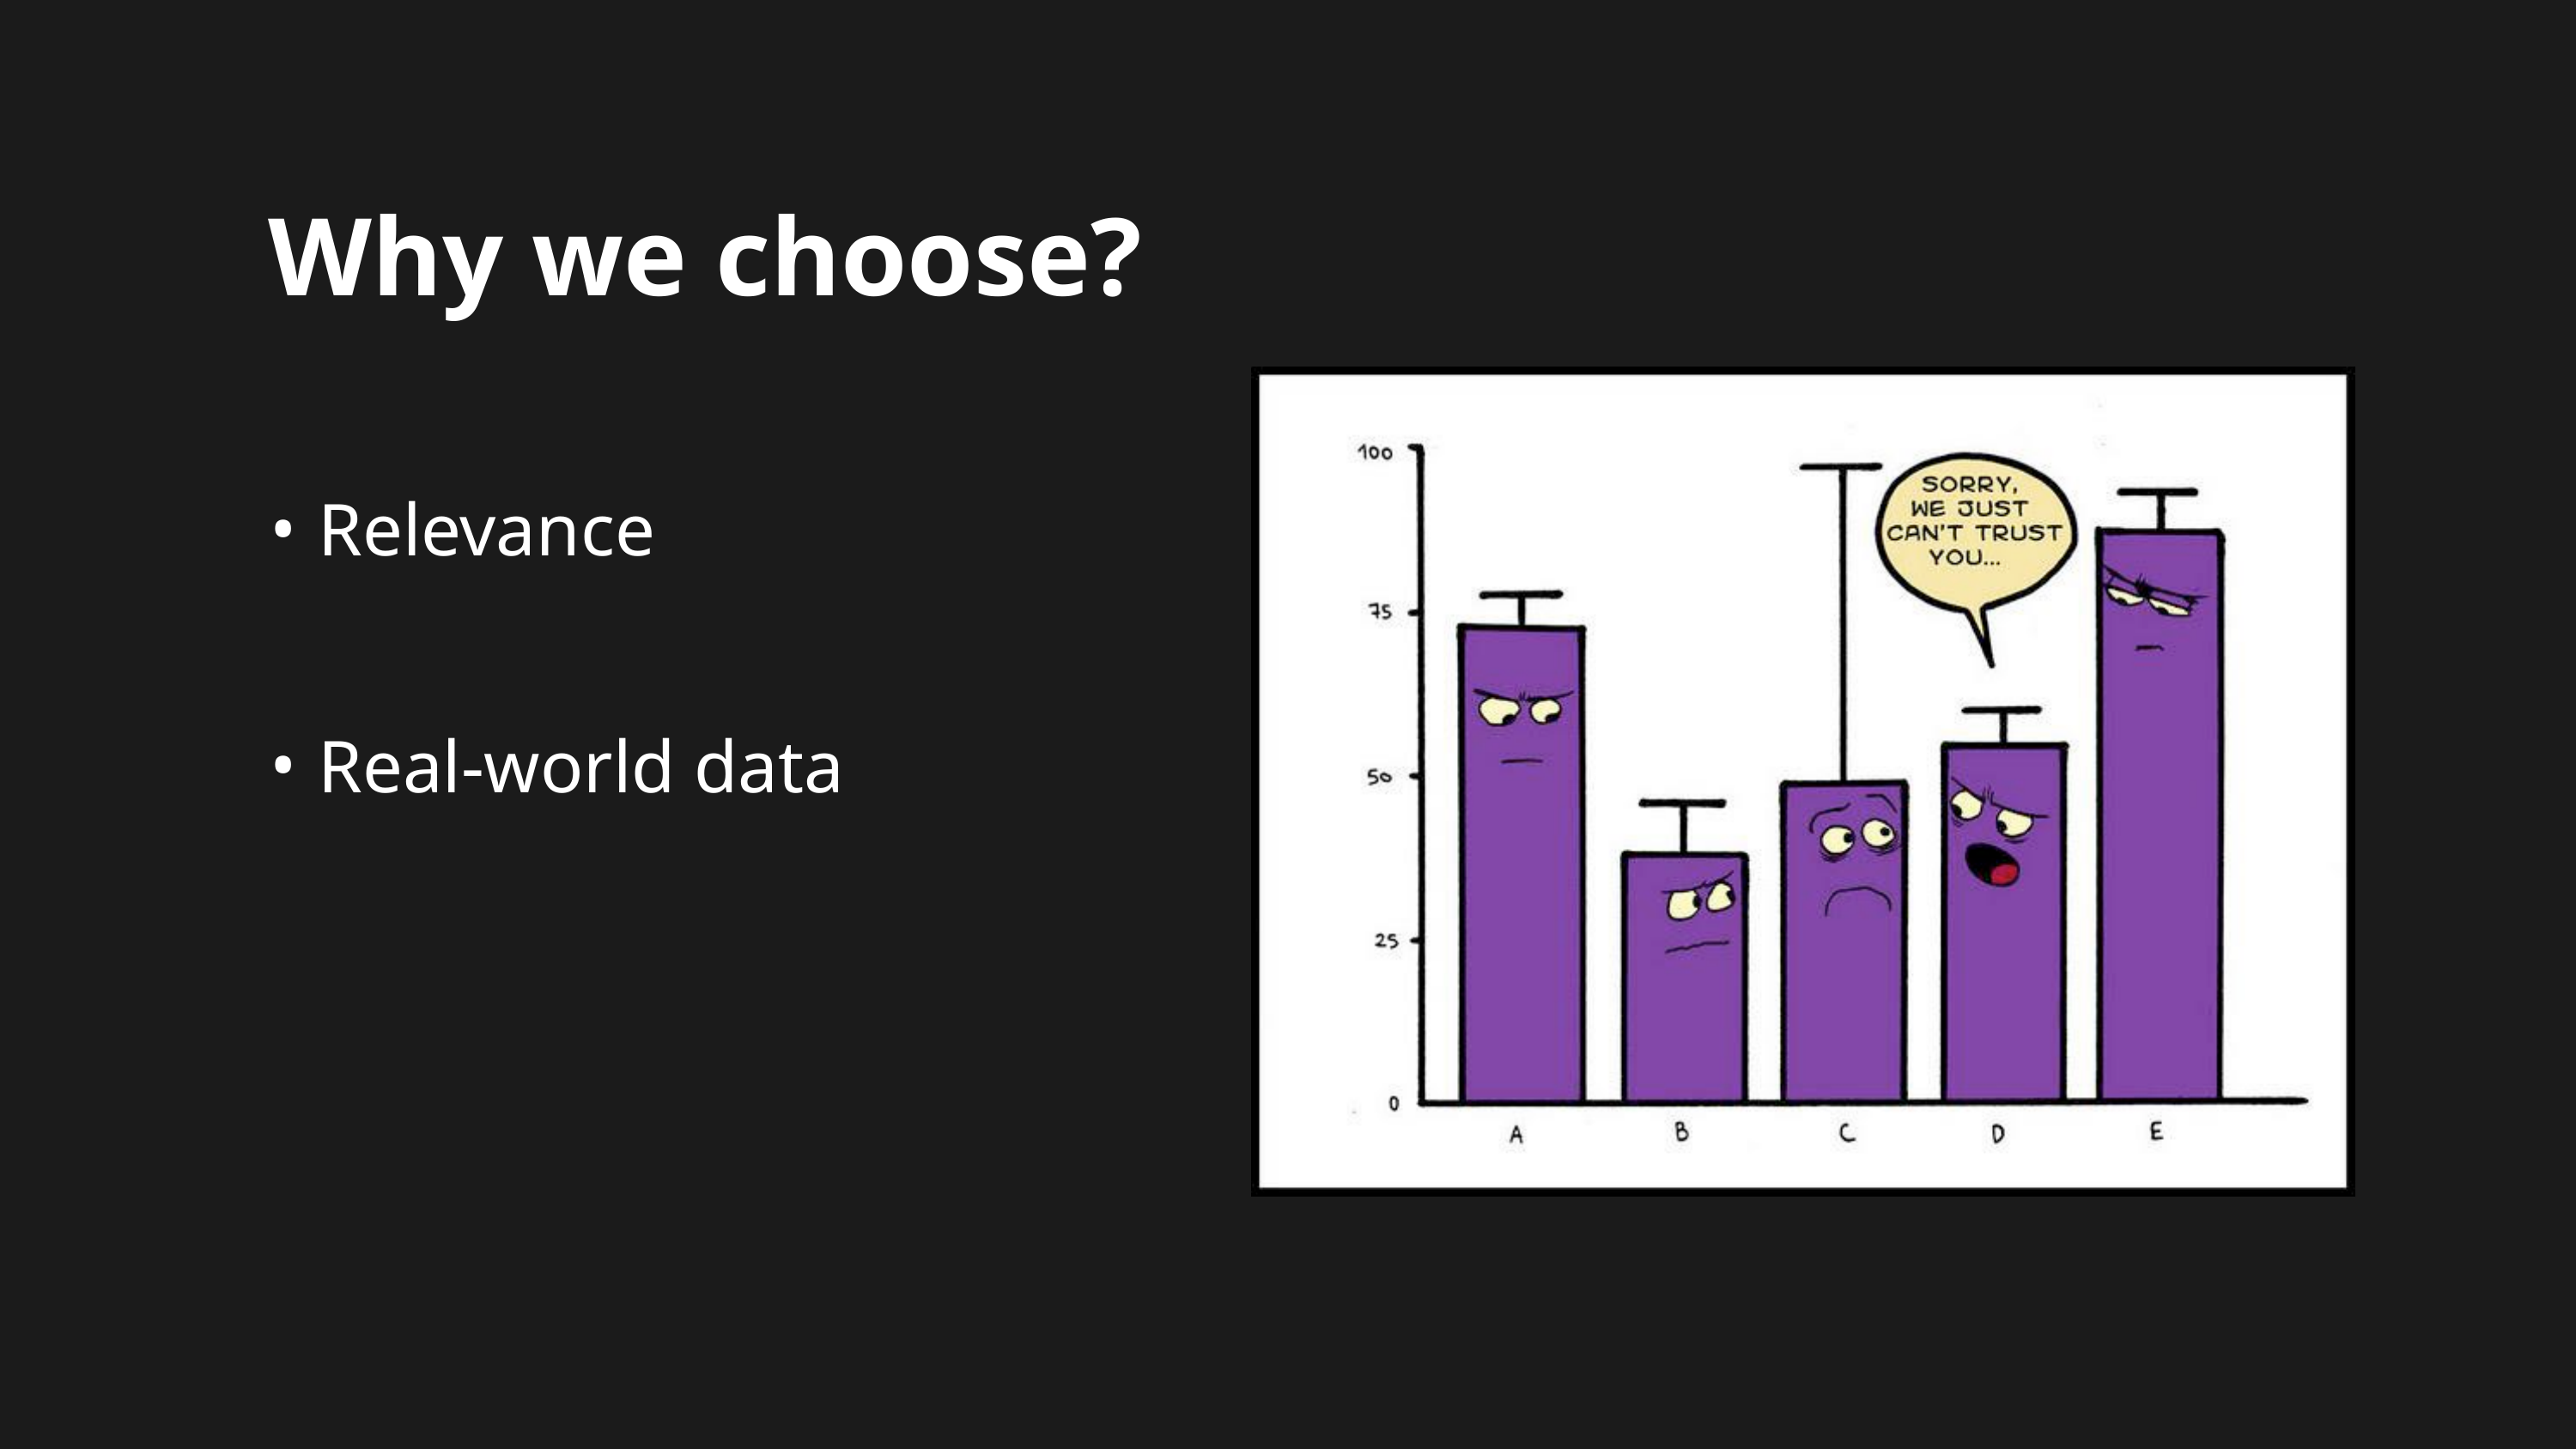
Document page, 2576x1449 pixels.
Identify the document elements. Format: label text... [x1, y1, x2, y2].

picture [1250, 367, 2355, 1197]
text_box Relevance Real-world data [258, 451, 1211, 925]
text_box Why we choose? [268, 136, 1310, 318]
